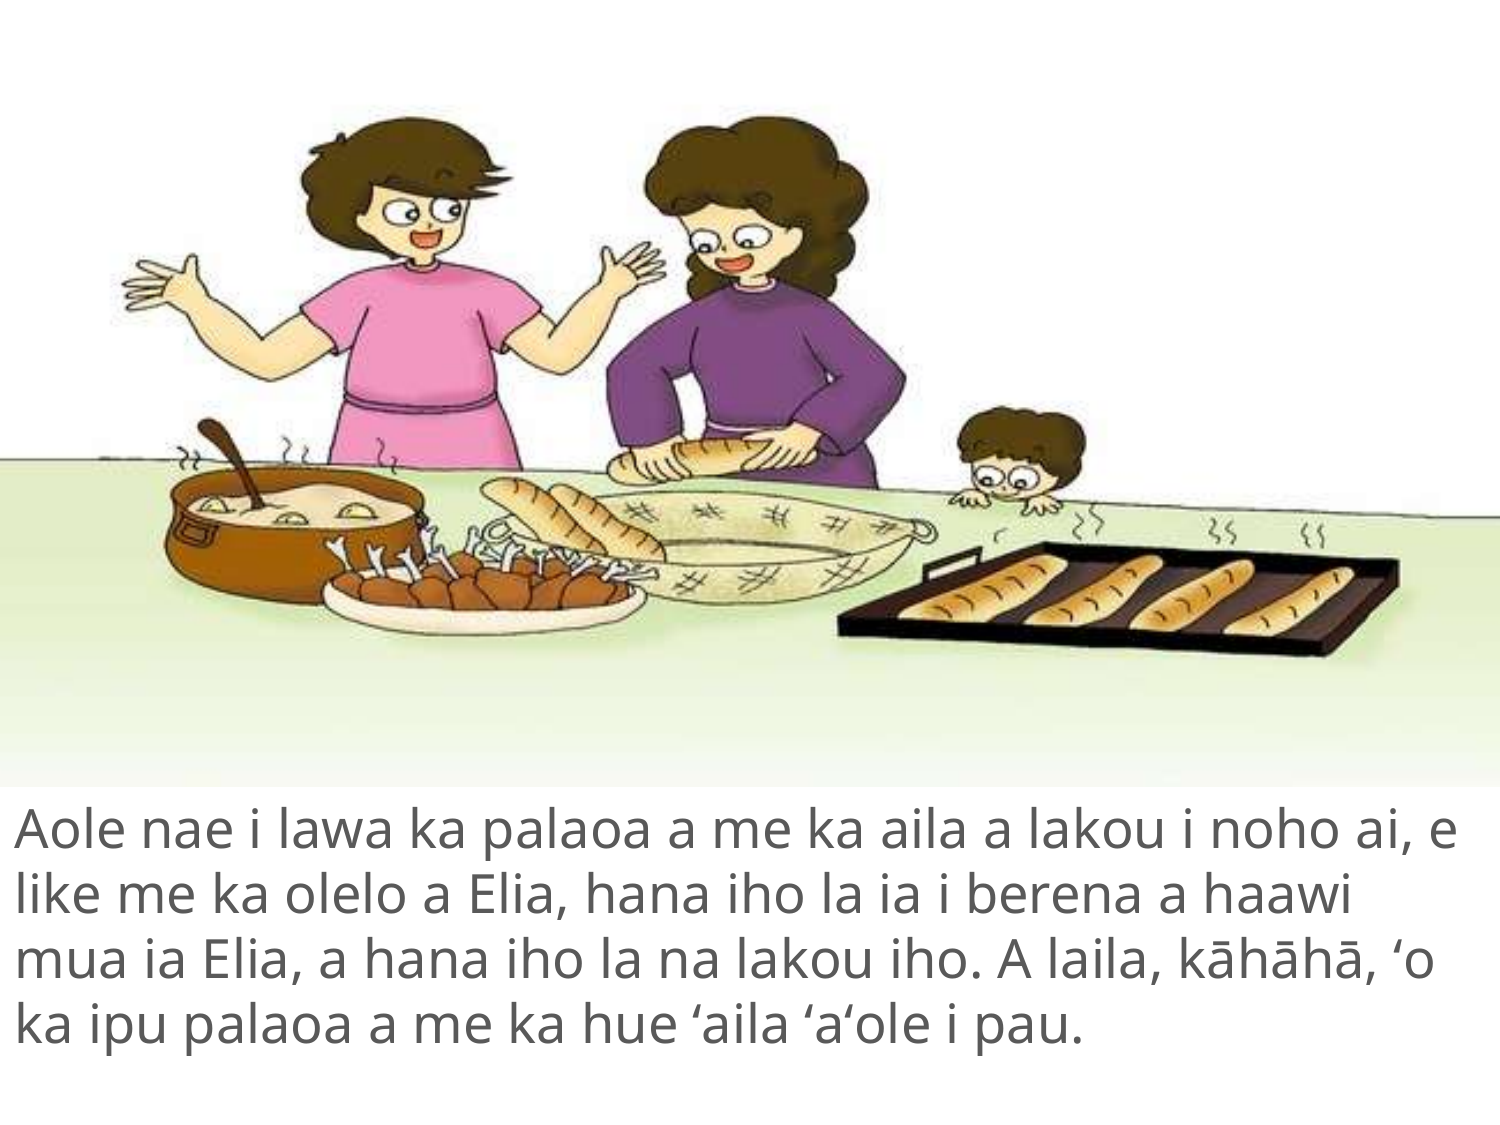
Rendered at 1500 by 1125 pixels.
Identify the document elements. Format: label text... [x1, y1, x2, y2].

text_box Aole nae i lawa ka palaoa a me ka aila a lakou i noho ai, e like me ka olelo a Elia, hana iho la ia i berena a haawi mua ia Elia, a hana iho la na lakou iho. A laila, kāhāhā, ʻo ka ipu palaoa a me ka hue ʻaila ʻaʻole i pau. [0, 794, 1486, 1062]
picture [0, 0, 1500, 788]
